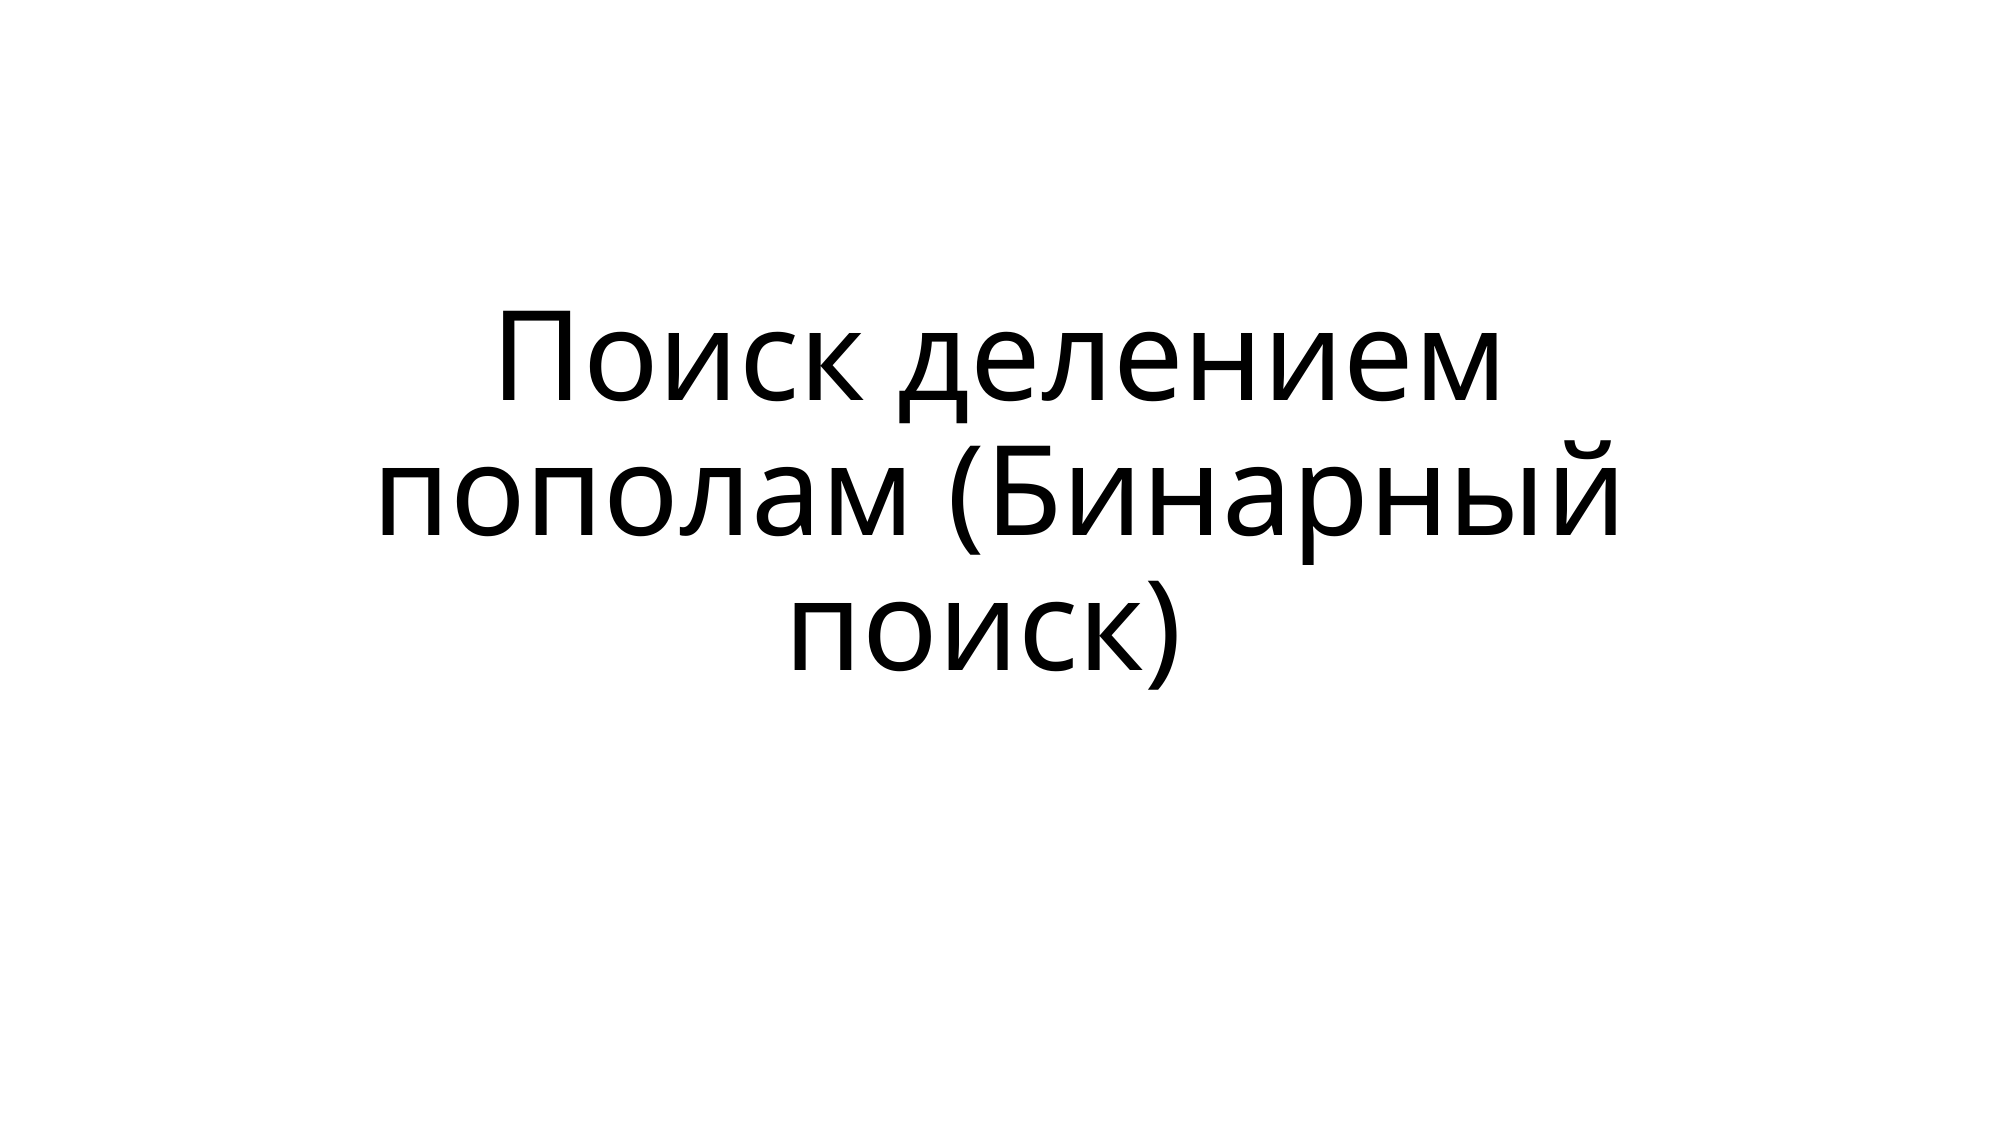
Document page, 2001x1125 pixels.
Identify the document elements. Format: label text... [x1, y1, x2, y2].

title Поиск делением пополам (Бинарный поиск) [249, 313, 1750, 706]
